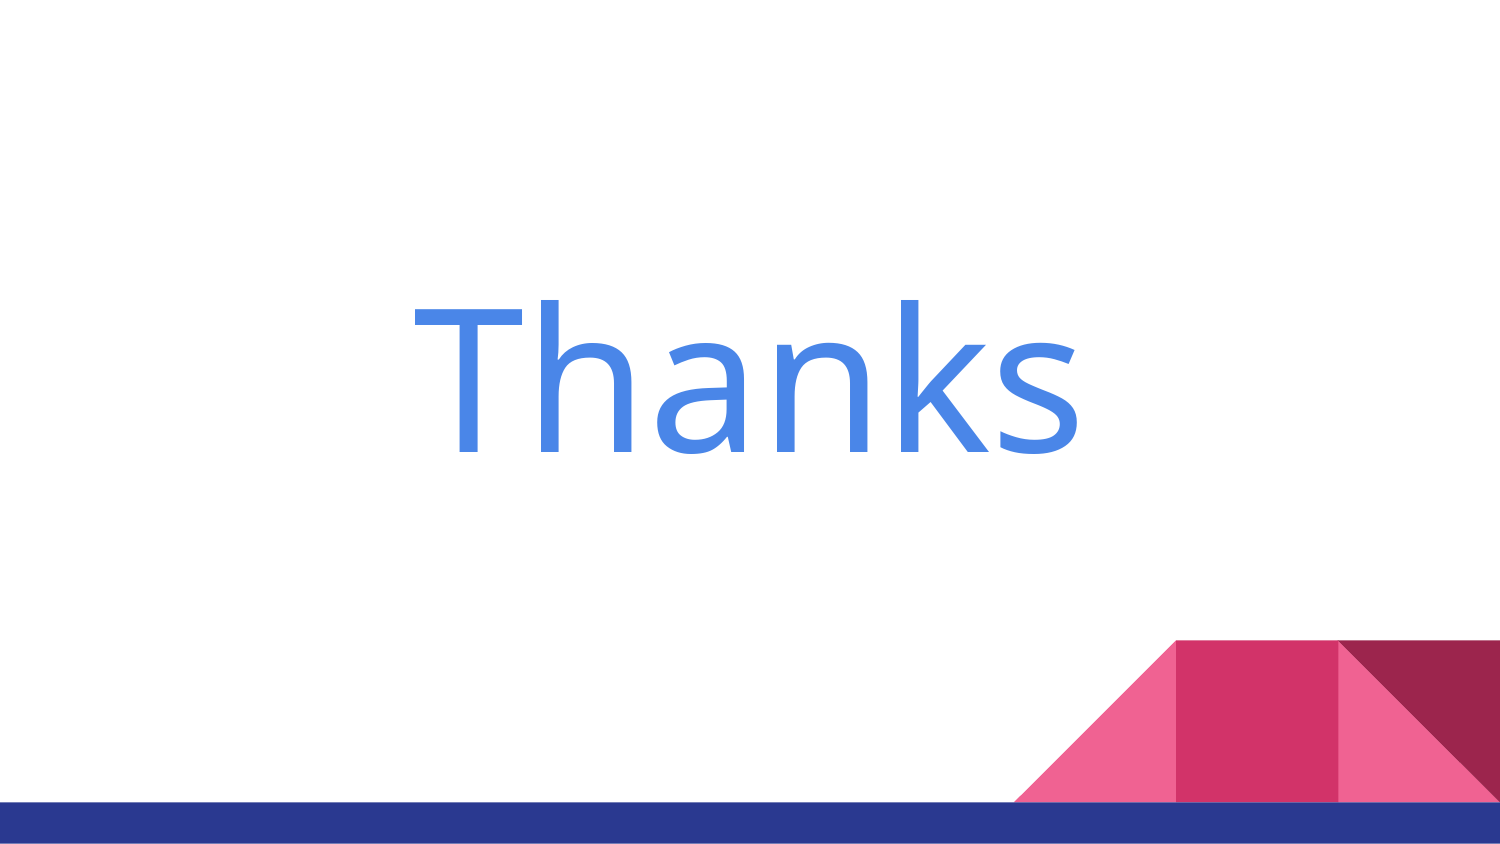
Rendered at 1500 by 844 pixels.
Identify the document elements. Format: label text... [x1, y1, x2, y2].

list Thanks [51, 201, 1449, 750]
